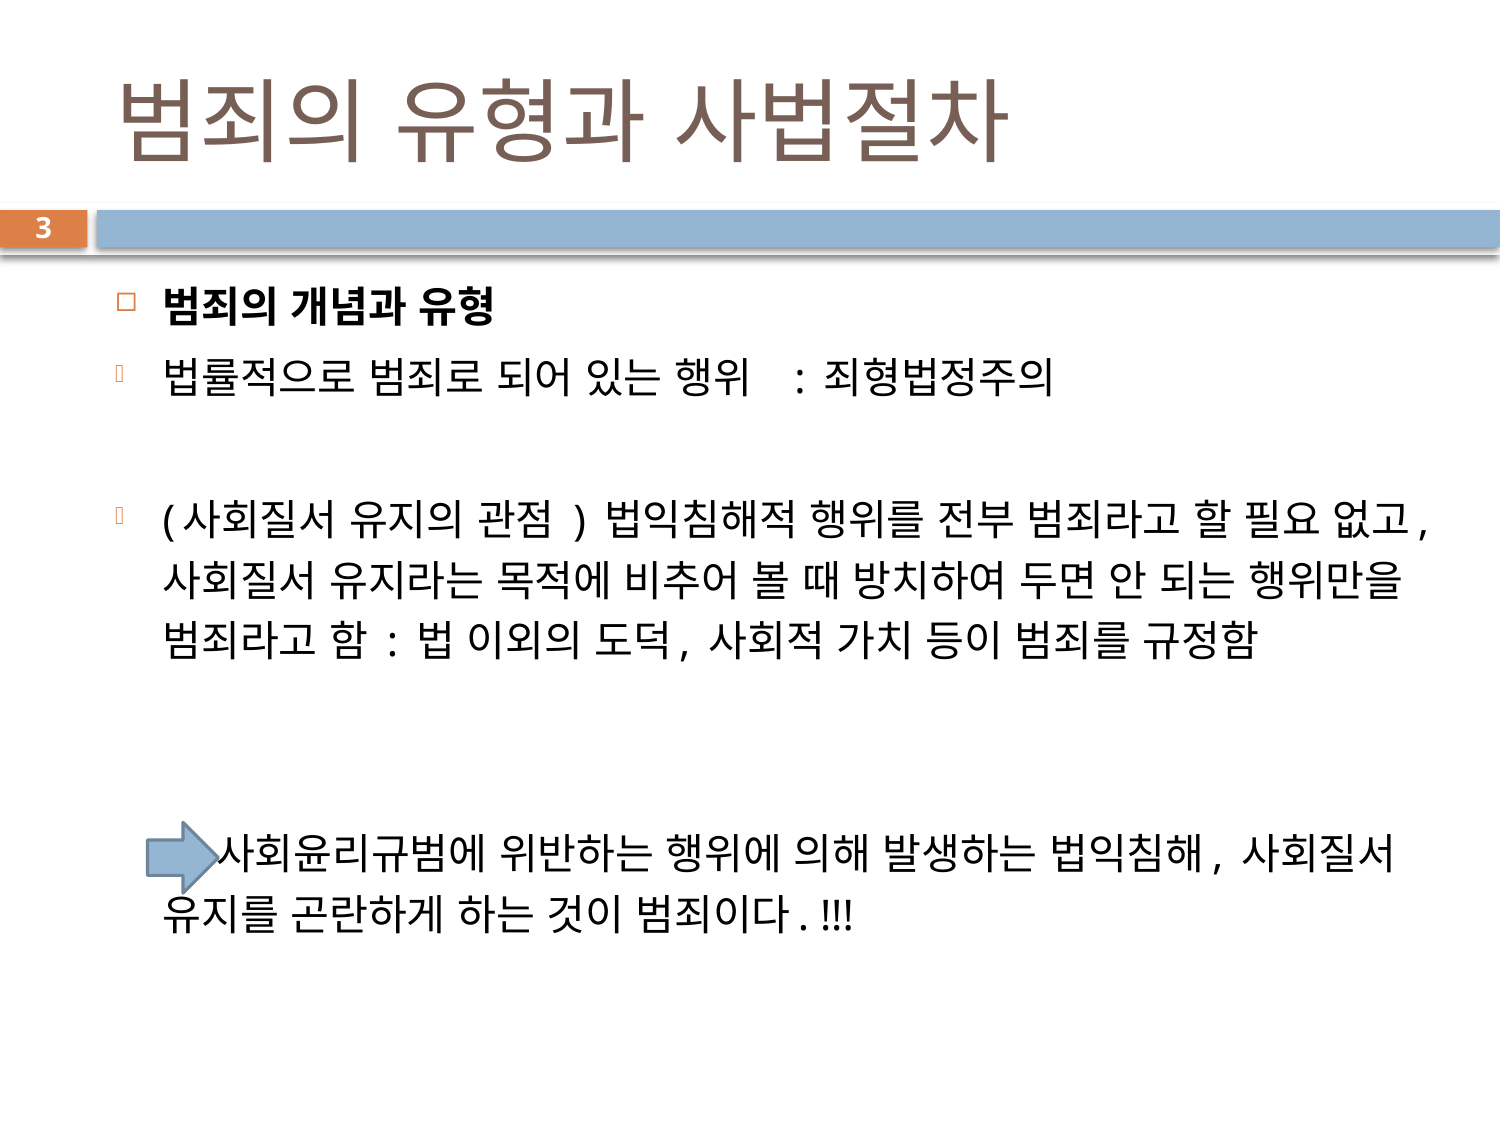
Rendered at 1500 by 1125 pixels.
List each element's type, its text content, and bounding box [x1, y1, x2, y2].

list 범죄의 개념과 유형 법률적으로 범죄로 되어 있는 행위 : 죄형법정주의 (사회질서 유지의 관점 ) 법익침해적 행위를 전부 범죄라고 할 필요 없고, 사회질서 유지라는 목적에 비추어 볼 때 방치하여 두면 안 되는 행위만을 범죄라고 함 : 법 이외의 도덕, 사회적 가치 등이 범죄를 규정함 사회윤리규범에 위반하는 행위에 의해 발생하는 법익침해, 사회질서 유지를 곤란하게 하는 것이 범죄이다. !!! [100, 262, 1459, 1000]
slide_number 3 [0, 208, 88, 249]
title 범죄의 유형과 사법절차 [100, 37, 1438, 200]
text_box [145, 820, 220, 895]
